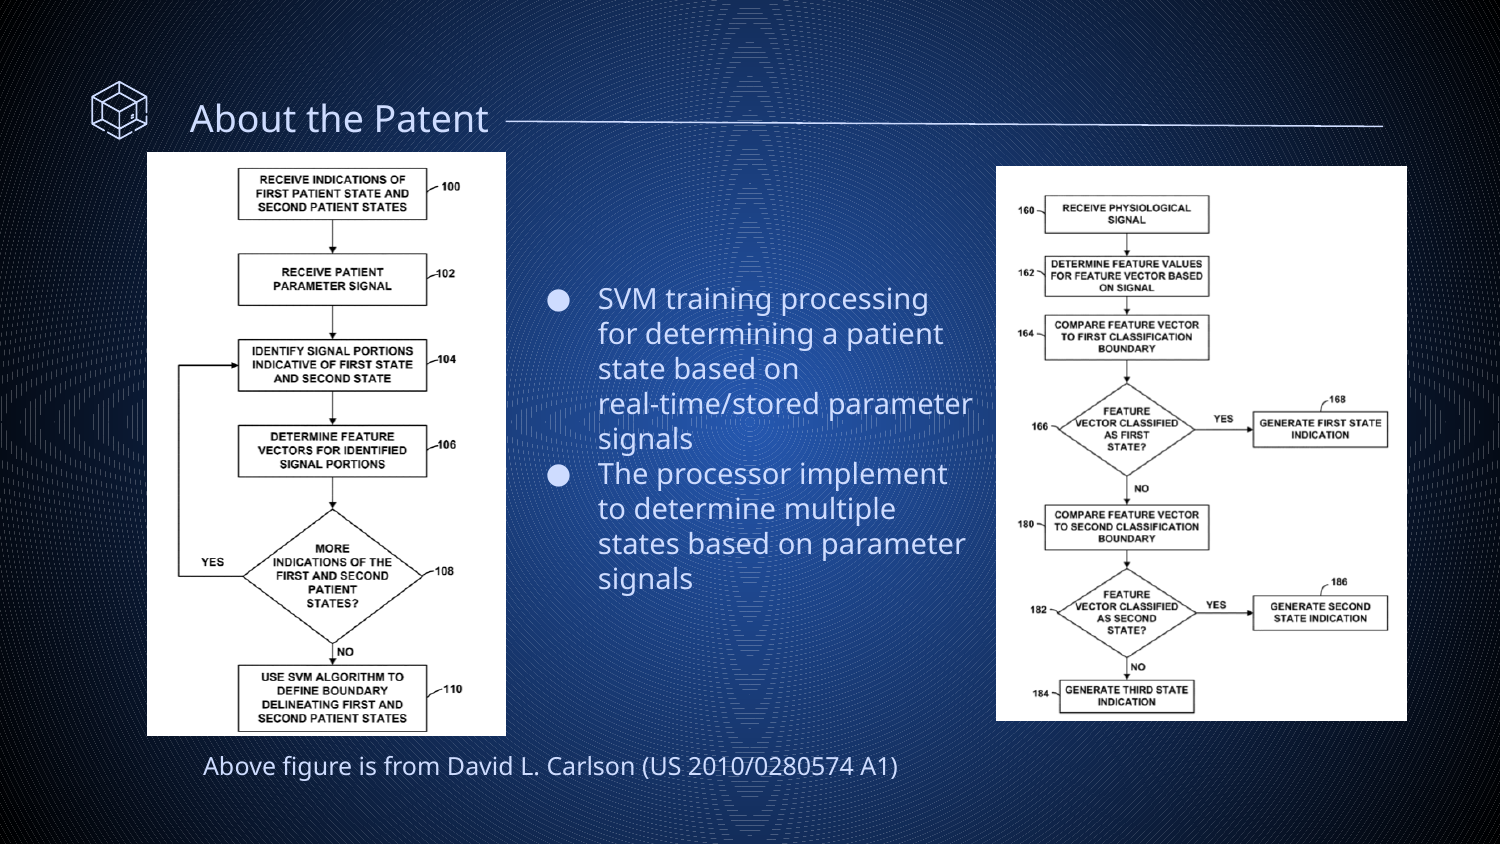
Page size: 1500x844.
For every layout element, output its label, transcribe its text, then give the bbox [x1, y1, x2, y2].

picture [996, 166, 1408, 722]
text_box About the Patent [147, 72, 1382, 167]
picture [147, 152, 506, 736]
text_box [91, 80, 148, 140]
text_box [505, 120, 1384, 127]
text_box Above figure is from David L. Carlson (US 2010/0280574 A1) [188, 735, 1094, 796]
text_box SVM training processing for determining a patient state based on real-time/stored parameter signals The processor implement to determine multiple states based on parameter signals [512, 265, 991, 610]
